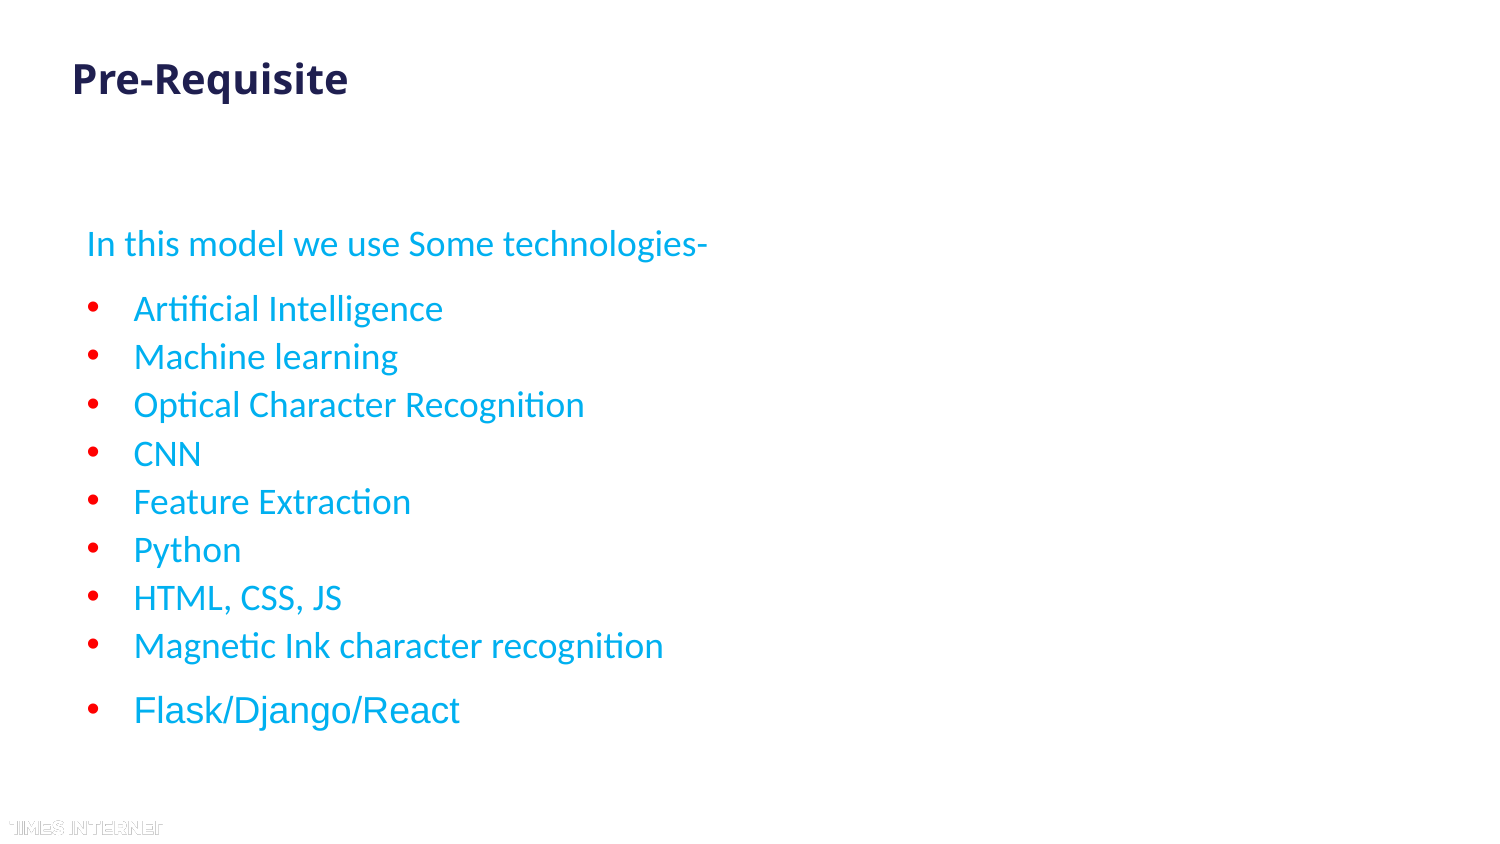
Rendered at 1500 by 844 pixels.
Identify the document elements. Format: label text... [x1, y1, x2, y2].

picture [8, 818, 164, 837]
title Pre-Requisite [56, 37, 1415, 133]
text_box In this model we use Some technologies- Artificial Intelligence Machine learning Optical Character Recognition CNN Feature Extraction Python HTML, CSS, JS Magnetic Ink character recognition Flask/Django/React [71, 201, 1423, 762]
